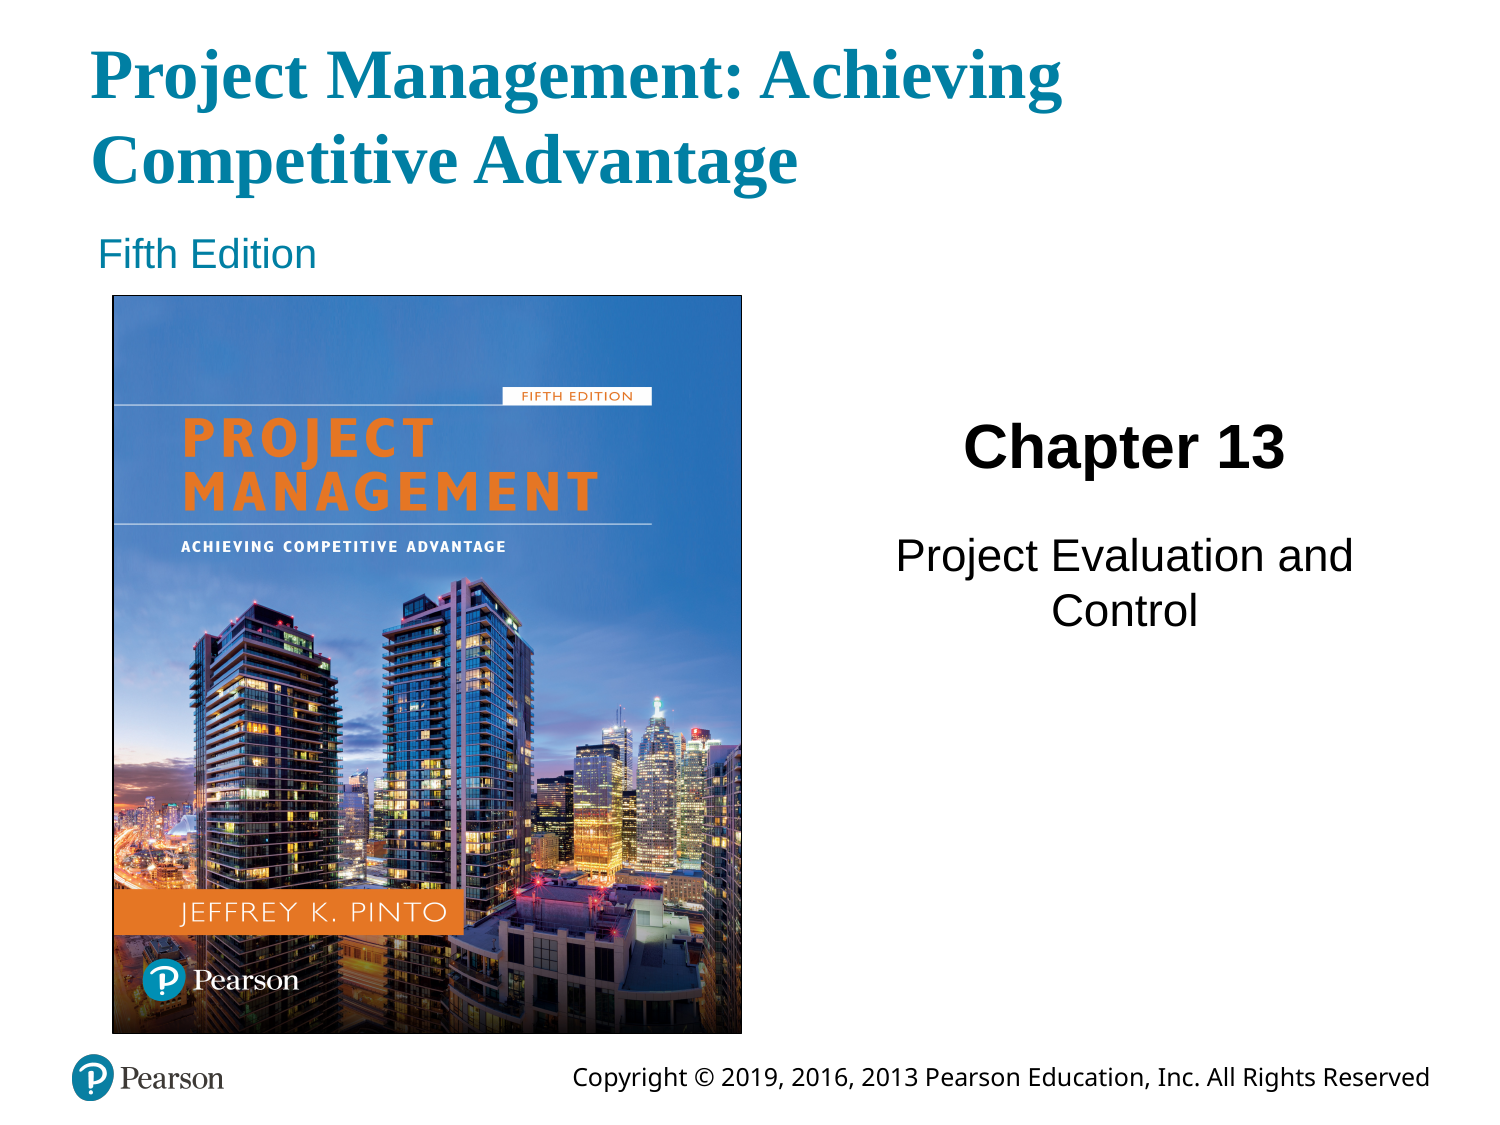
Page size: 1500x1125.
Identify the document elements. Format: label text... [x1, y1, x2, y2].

list Fifth Edition [82, 211, 1433, 281]
picture [72, 1054, 88, 1070]
picture [72, 1087, 83, 1101]
picture [98, 1054, 224, 1101]
list Project Evaluation and Control [825, 510, 1425, 651]
picture [80, 1063, 106, 1088]
title Project Management: Achieving Competitive Advantage [75, 12, 1447, 199]
list Copyright © 2019, 2016, 2013 Pearson Education, Inc. All Rights Reserved [459, 1062, 1447, 1091]
list Chapter 13 [825, 298, 1425, 497]
picture [113, 295, 741, 1033]
